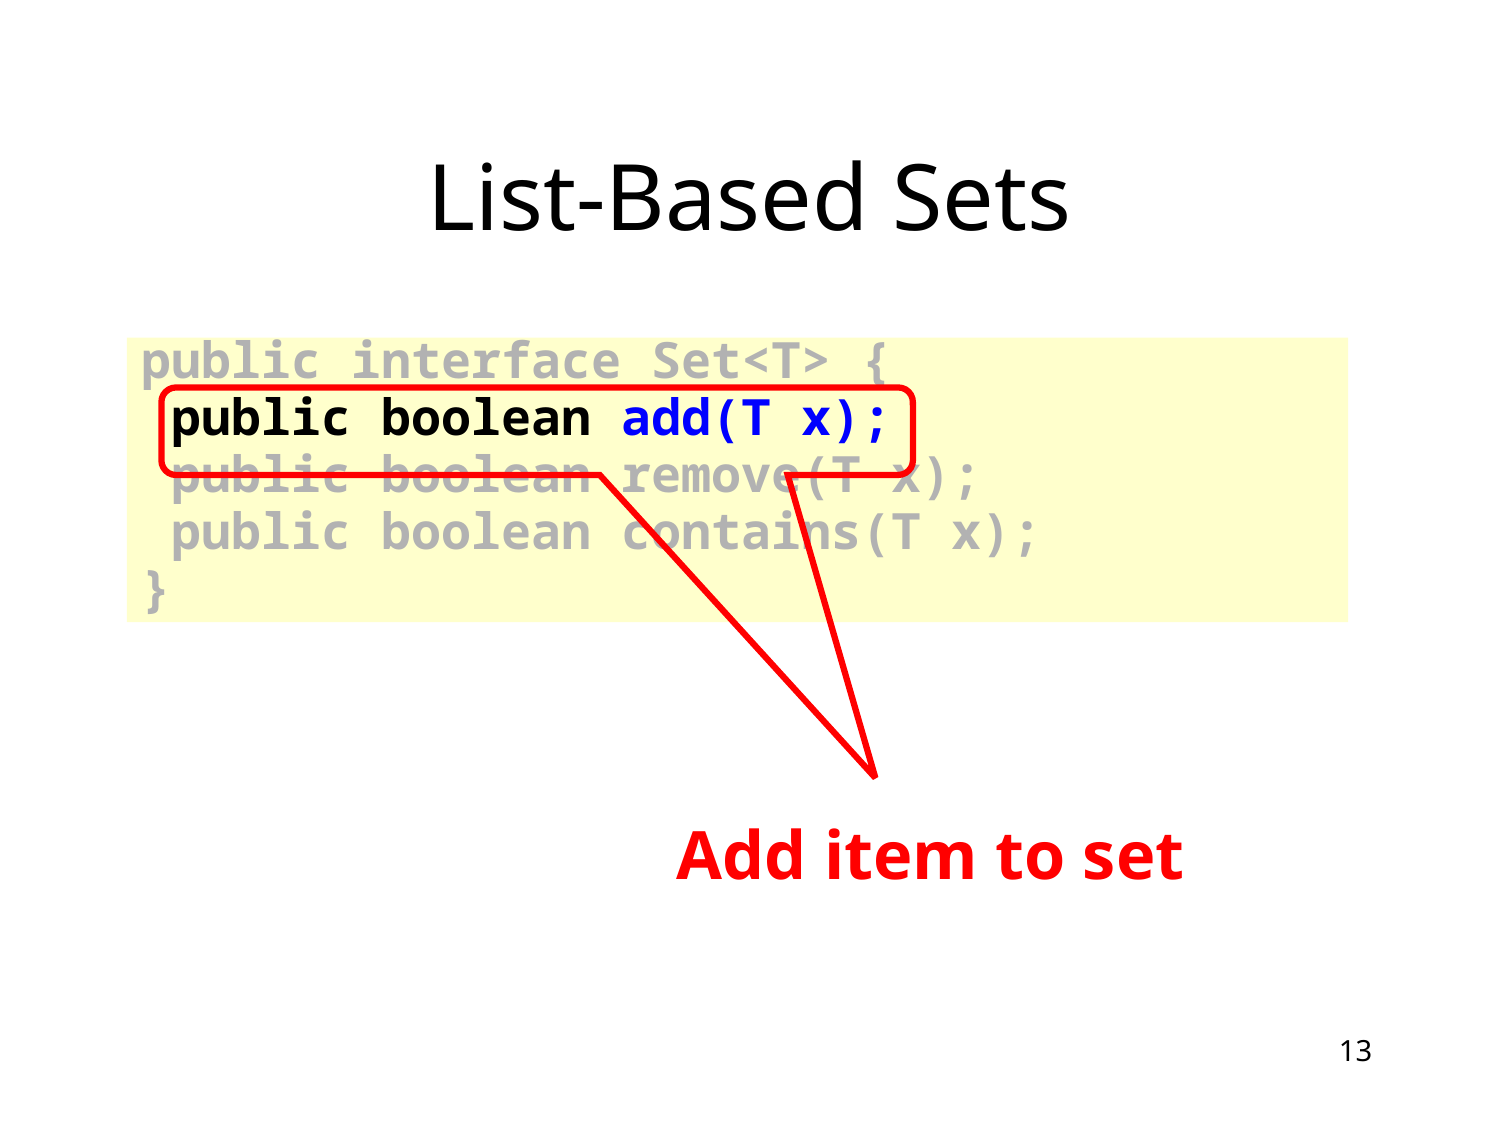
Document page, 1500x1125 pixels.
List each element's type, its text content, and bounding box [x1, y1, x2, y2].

title List-Based Sets [112, 99, 1388, 288]
text_box public interface Set<T> { public boolean add(T x); public boolean remove(T x); public boolean contains(T x); } [126, 337, 1349, 623]
text_box Add item to set [661, 805, 1200, 901]
slide_number 13 [1074, 1024, 1388, 1101]
text_box [161, 387, 913, 778]
